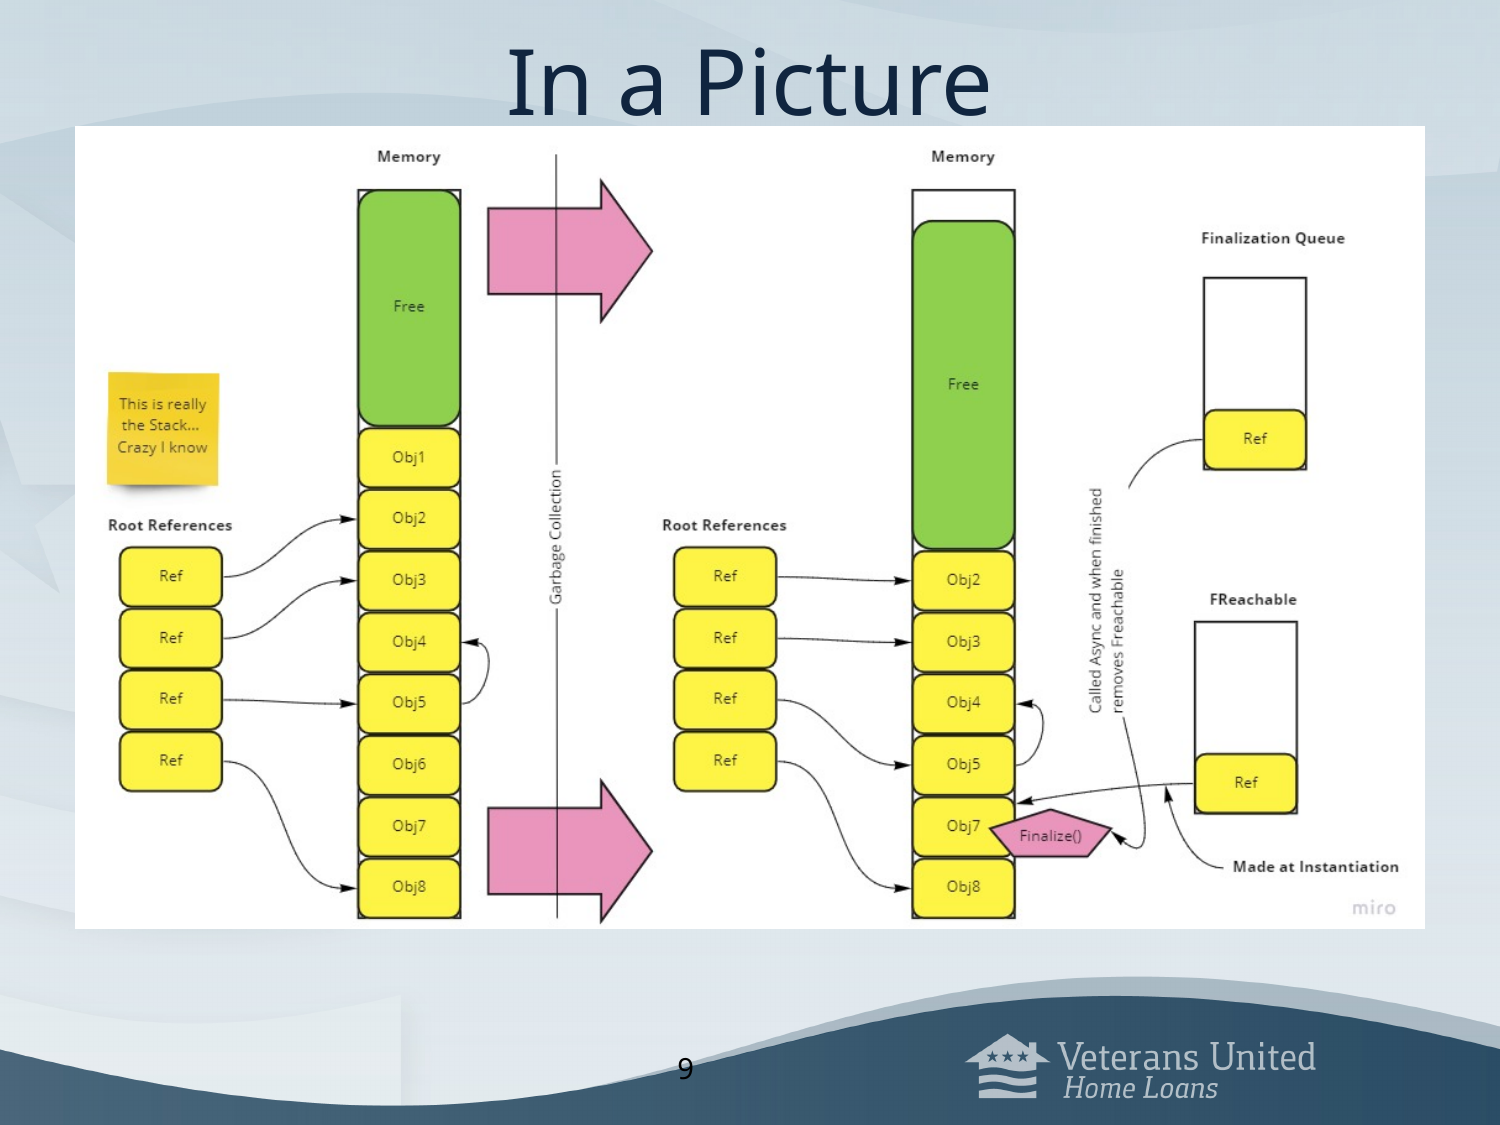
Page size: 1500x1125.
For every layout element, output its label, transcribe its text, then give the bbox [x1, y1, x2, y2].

title In a Picture [75, 45, 1425, 113]
slide_number 9 [662, 1042, 963, 1103]
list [74, 126, 1426, 929]
picture [0, 0, 1500, 1125]
